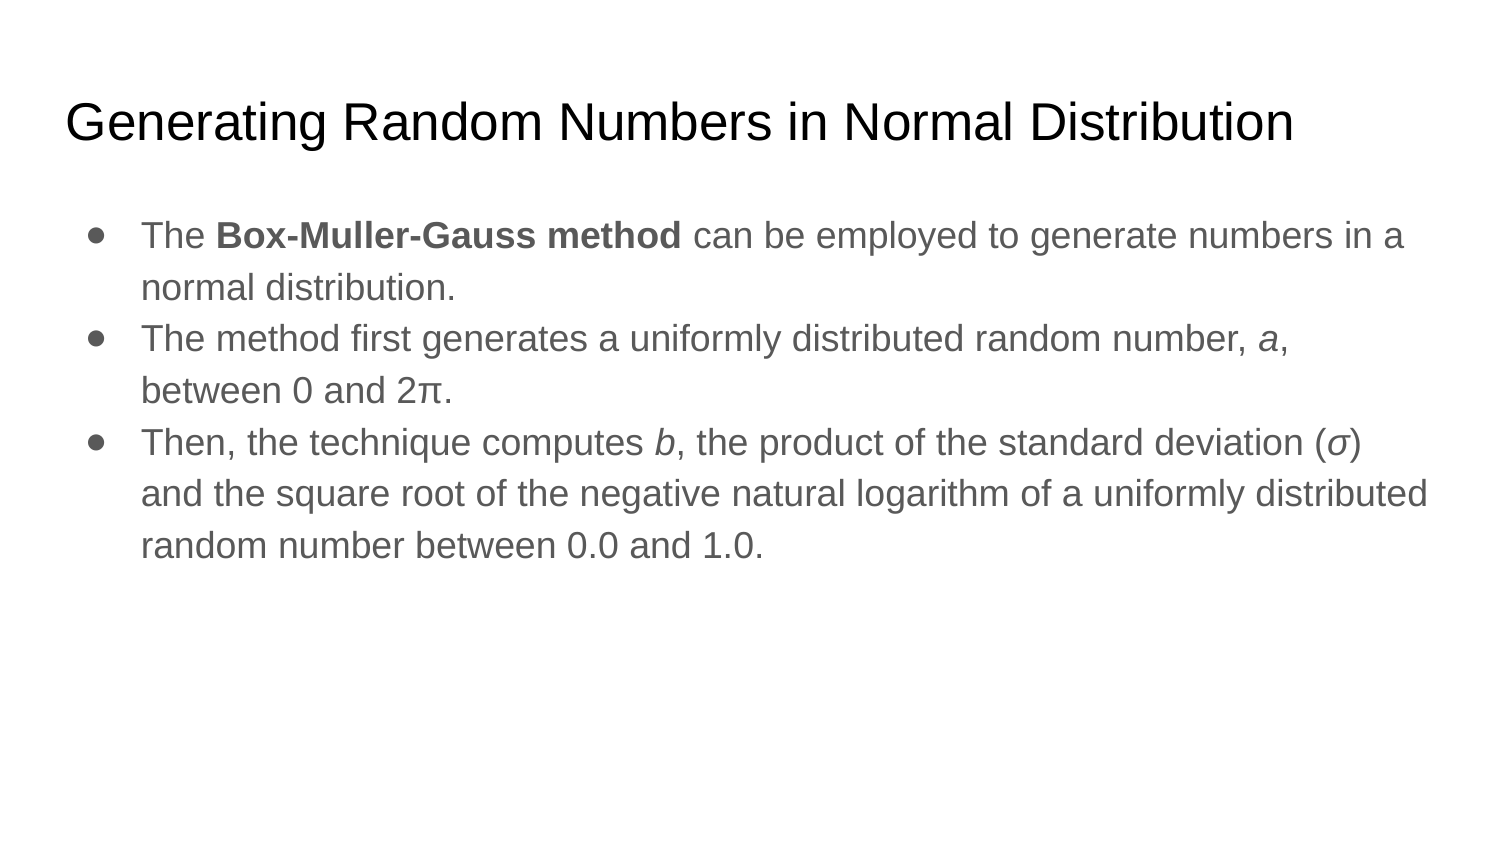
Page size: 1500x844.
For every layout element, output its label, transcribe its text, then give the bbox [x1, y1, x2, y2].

text_box The Box-Muller-Gauss method can be employed to generate numbers in a normal distribution. The method first generates a uniformly distributed random number, a, between 0 and 2π. Then, the technique computes b, the product of the standard deviation (σ) and the square root of the negative natural logarithm of a uniformly distributed random number between 0.0 and 1.0. [51, 188, 1449, 750]
text_box Generating Random Numbers in Normal Distribution [51, 72, 1449, 167]
